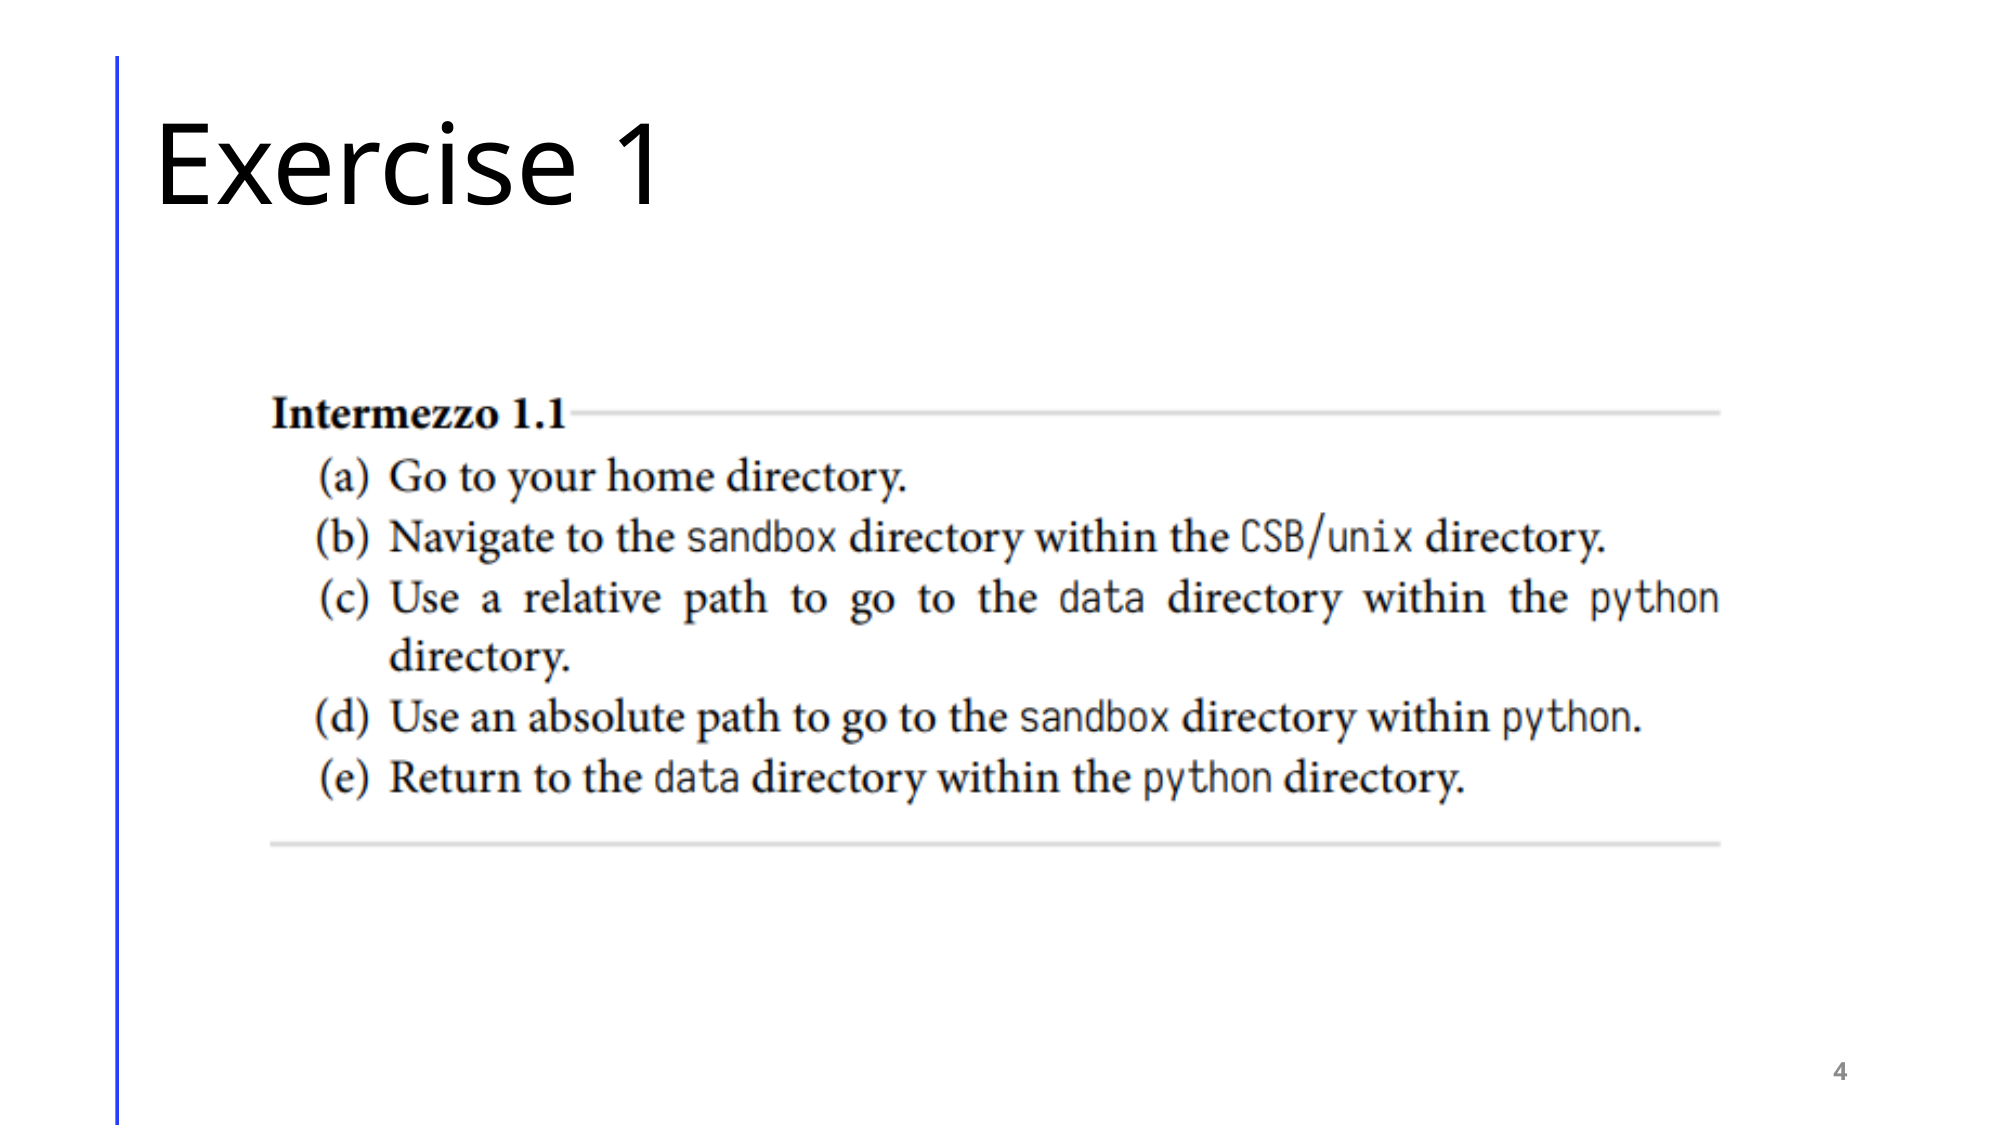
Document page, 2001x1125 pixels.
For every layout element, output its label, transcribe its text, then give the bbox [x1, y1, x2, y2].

title Exercise 1 [137, 59, 1863, 278]
picture [249, 381, 1750, 863]
slide_number 4 [1412, 1042, 1863, 1103]
